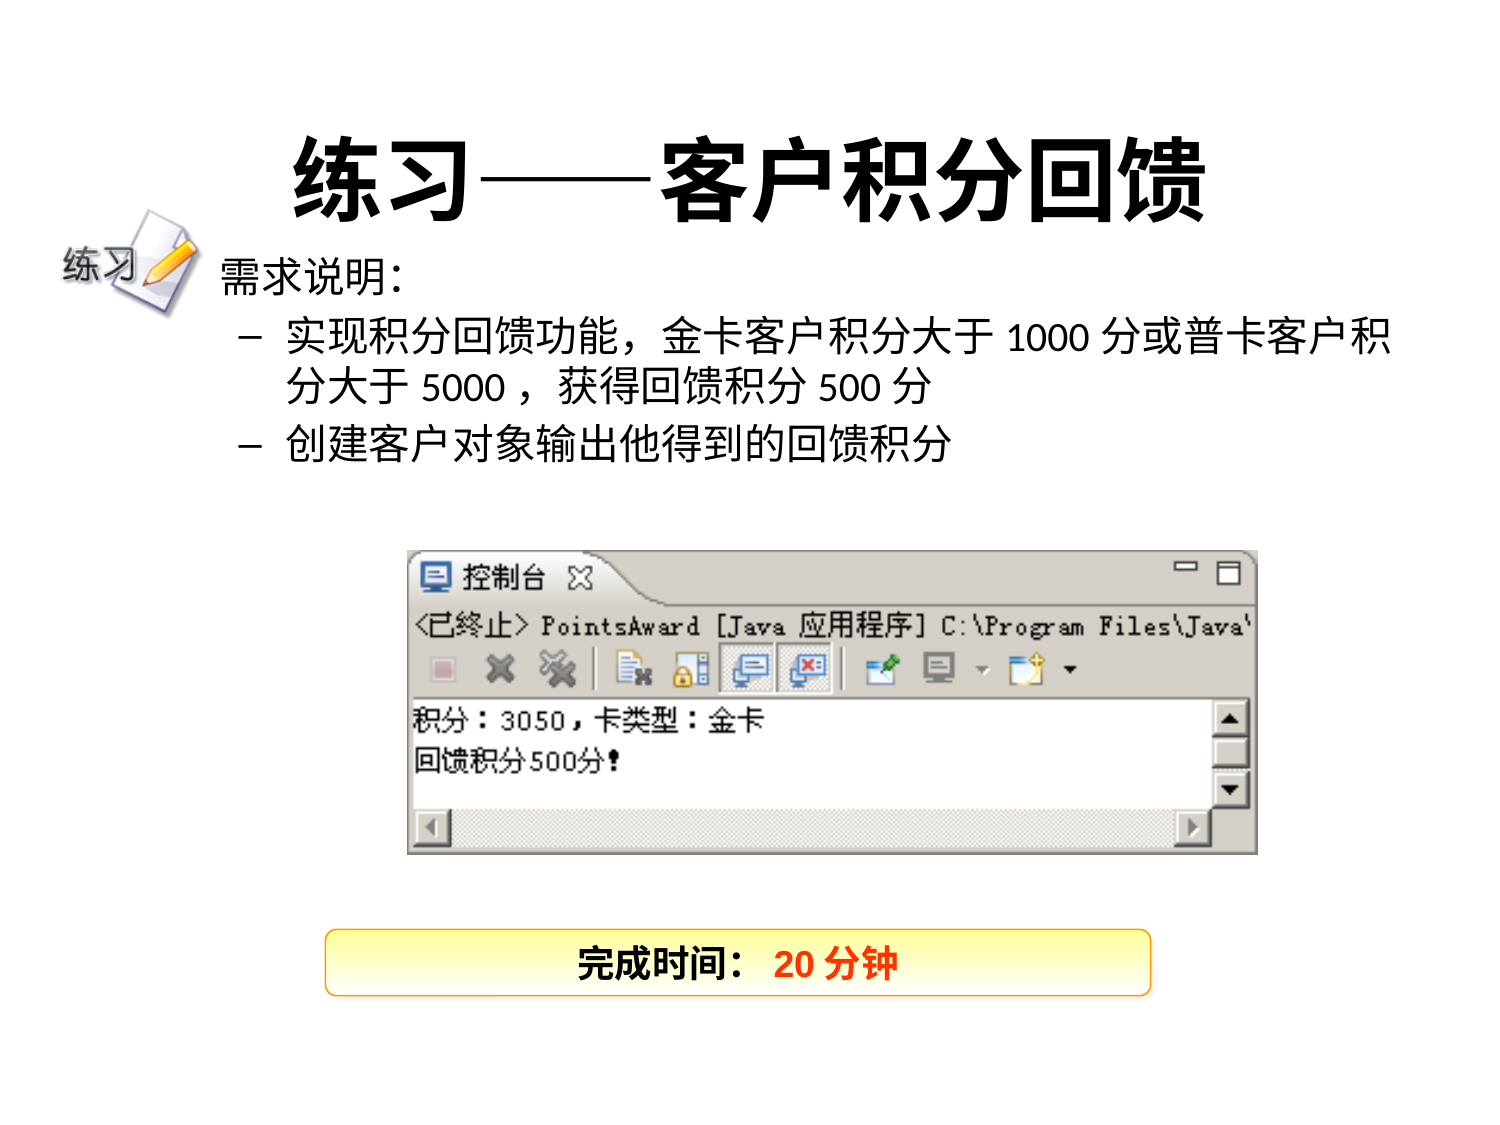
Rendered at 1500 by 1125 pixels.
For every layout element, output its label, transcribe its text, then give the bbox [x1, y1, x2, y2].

picture [52, 207, 204, 322]
text_box 完成时间：20分钟 [325, 929, 1151, 996]
picture [407, 550, 1259, 856]
list 需求说明： 实现积分回馈功能，金卡客户积分大于1000分或普卡客户积分大于5000，获得回馈积分500分 创建客户对象输出他得到的回馈积分 [148, 243, 1425, 986]
title 练习——客户积分回馈 [75, 45, 1425, 233]
